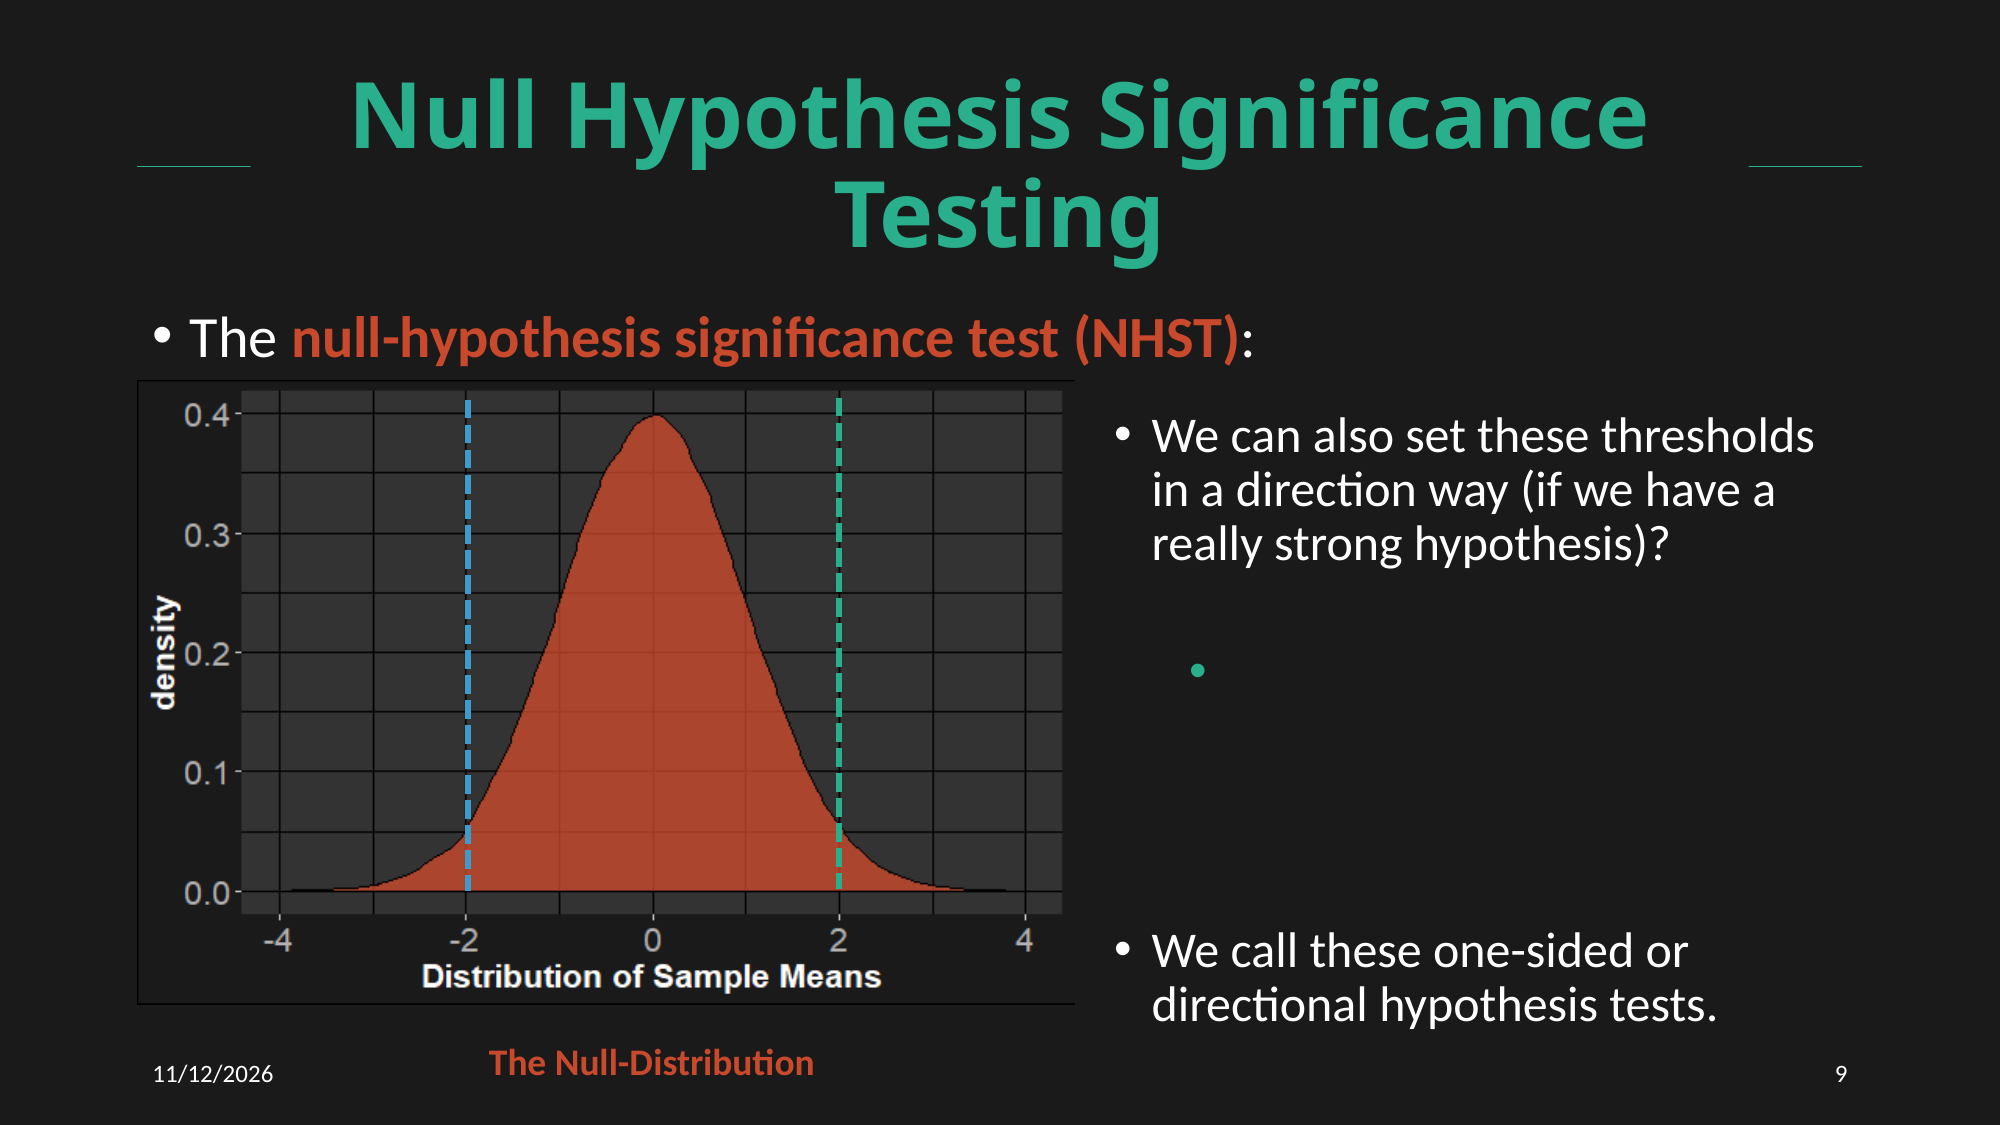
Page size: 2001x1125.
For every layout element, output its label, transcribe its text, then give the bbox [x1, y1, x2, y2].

text_box The Null-Distribution [474, 1030, 830, 1091]
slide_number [137, 1042, 588, 1103]
title Null Hypothesis Significance Testing [250, 59, 1749, 278]
slide_number 9 [1412, 1042, 1863, 1103]
picture [137, 380, 1075, 1005]
